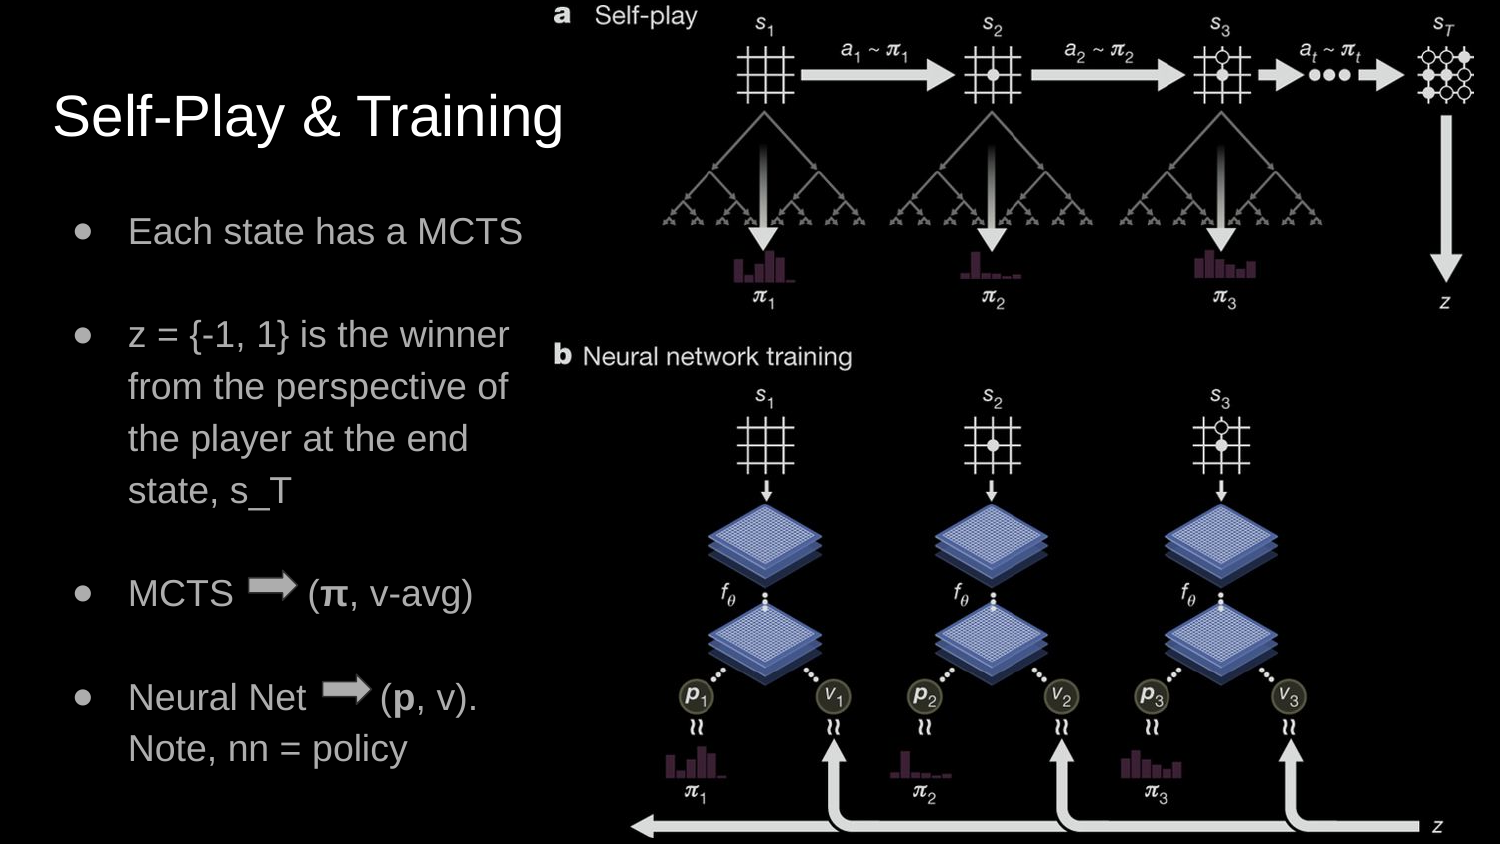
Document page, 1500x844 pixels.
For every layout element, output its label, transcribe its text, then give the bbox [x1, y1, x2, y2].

text_box [248, 570, 298, 601]
picture [554, 5, 1475, 838]
text_box [322, 674, 372, 705]
list Each state has a MCTS z = {-1, 1} is the winner from the perspective of the player at the end state, s_T MCTS (π, v-avg) Neural Net (p, v). Note, nn = policy [37, 185, 549, 799]
title Self-Play & Training [37, 63, 549, 176]
